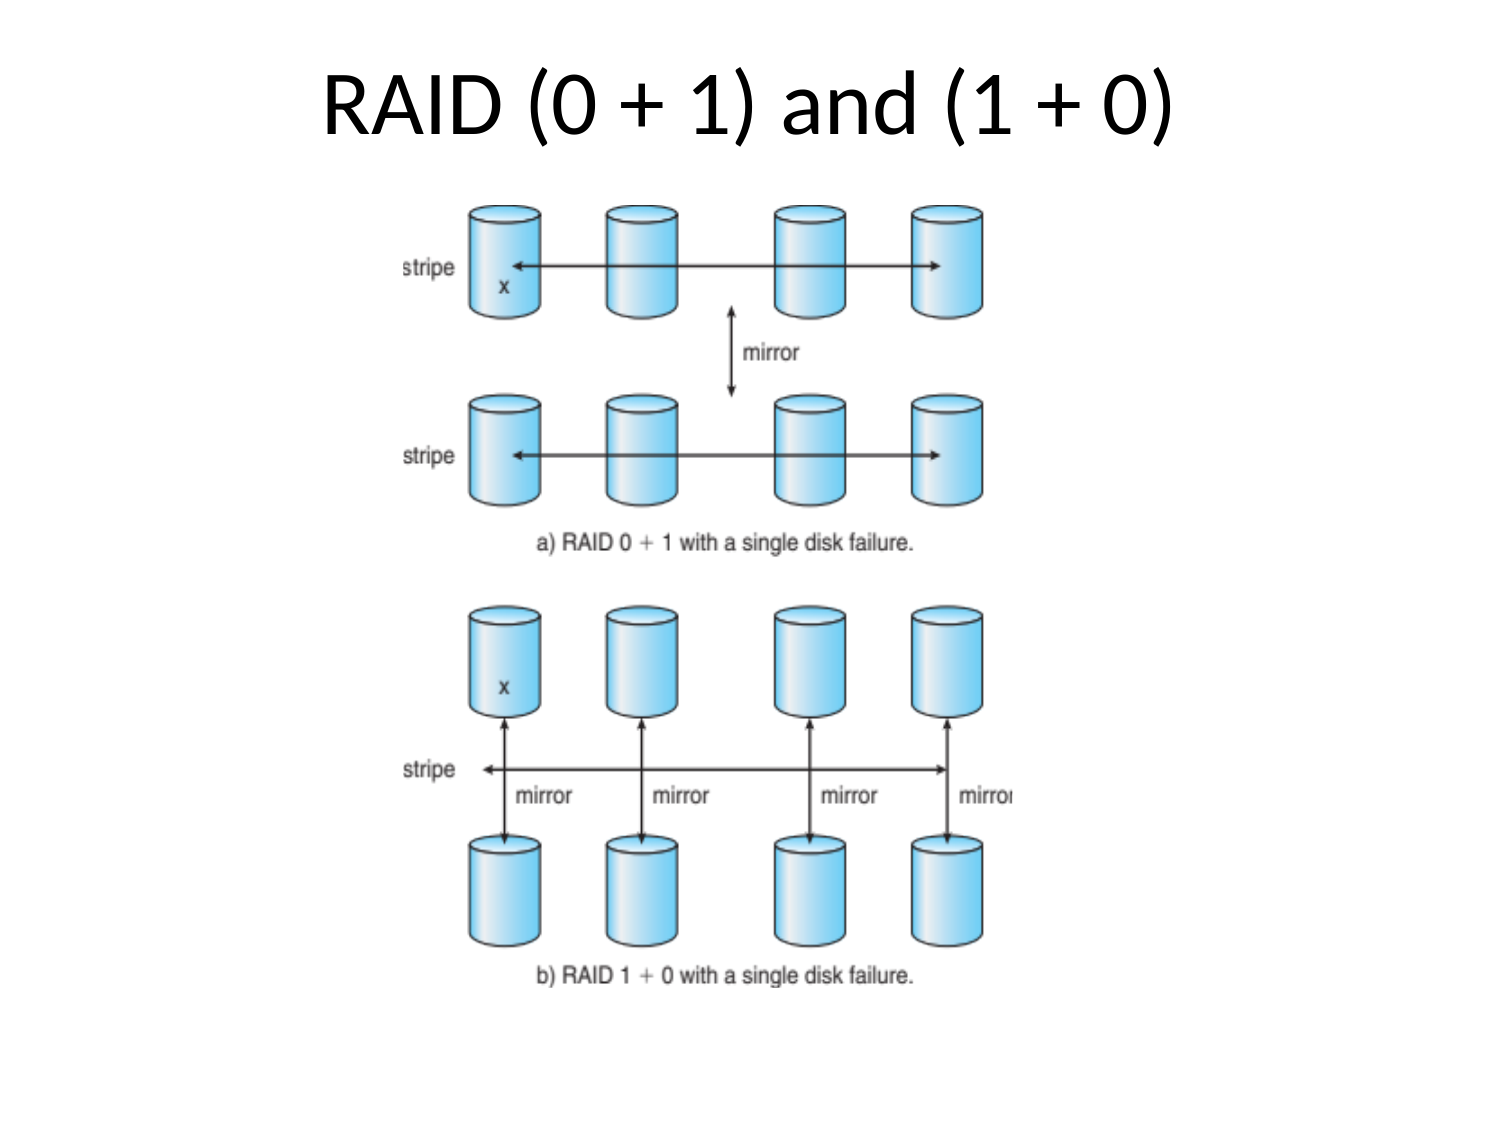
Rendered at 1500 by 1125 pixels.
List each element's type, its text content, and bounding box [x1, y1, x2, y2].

picture [403, 205, 1013, 989]
title RAID (0 + 1) and (1 + 0) [75, 4, 1425, 192]
